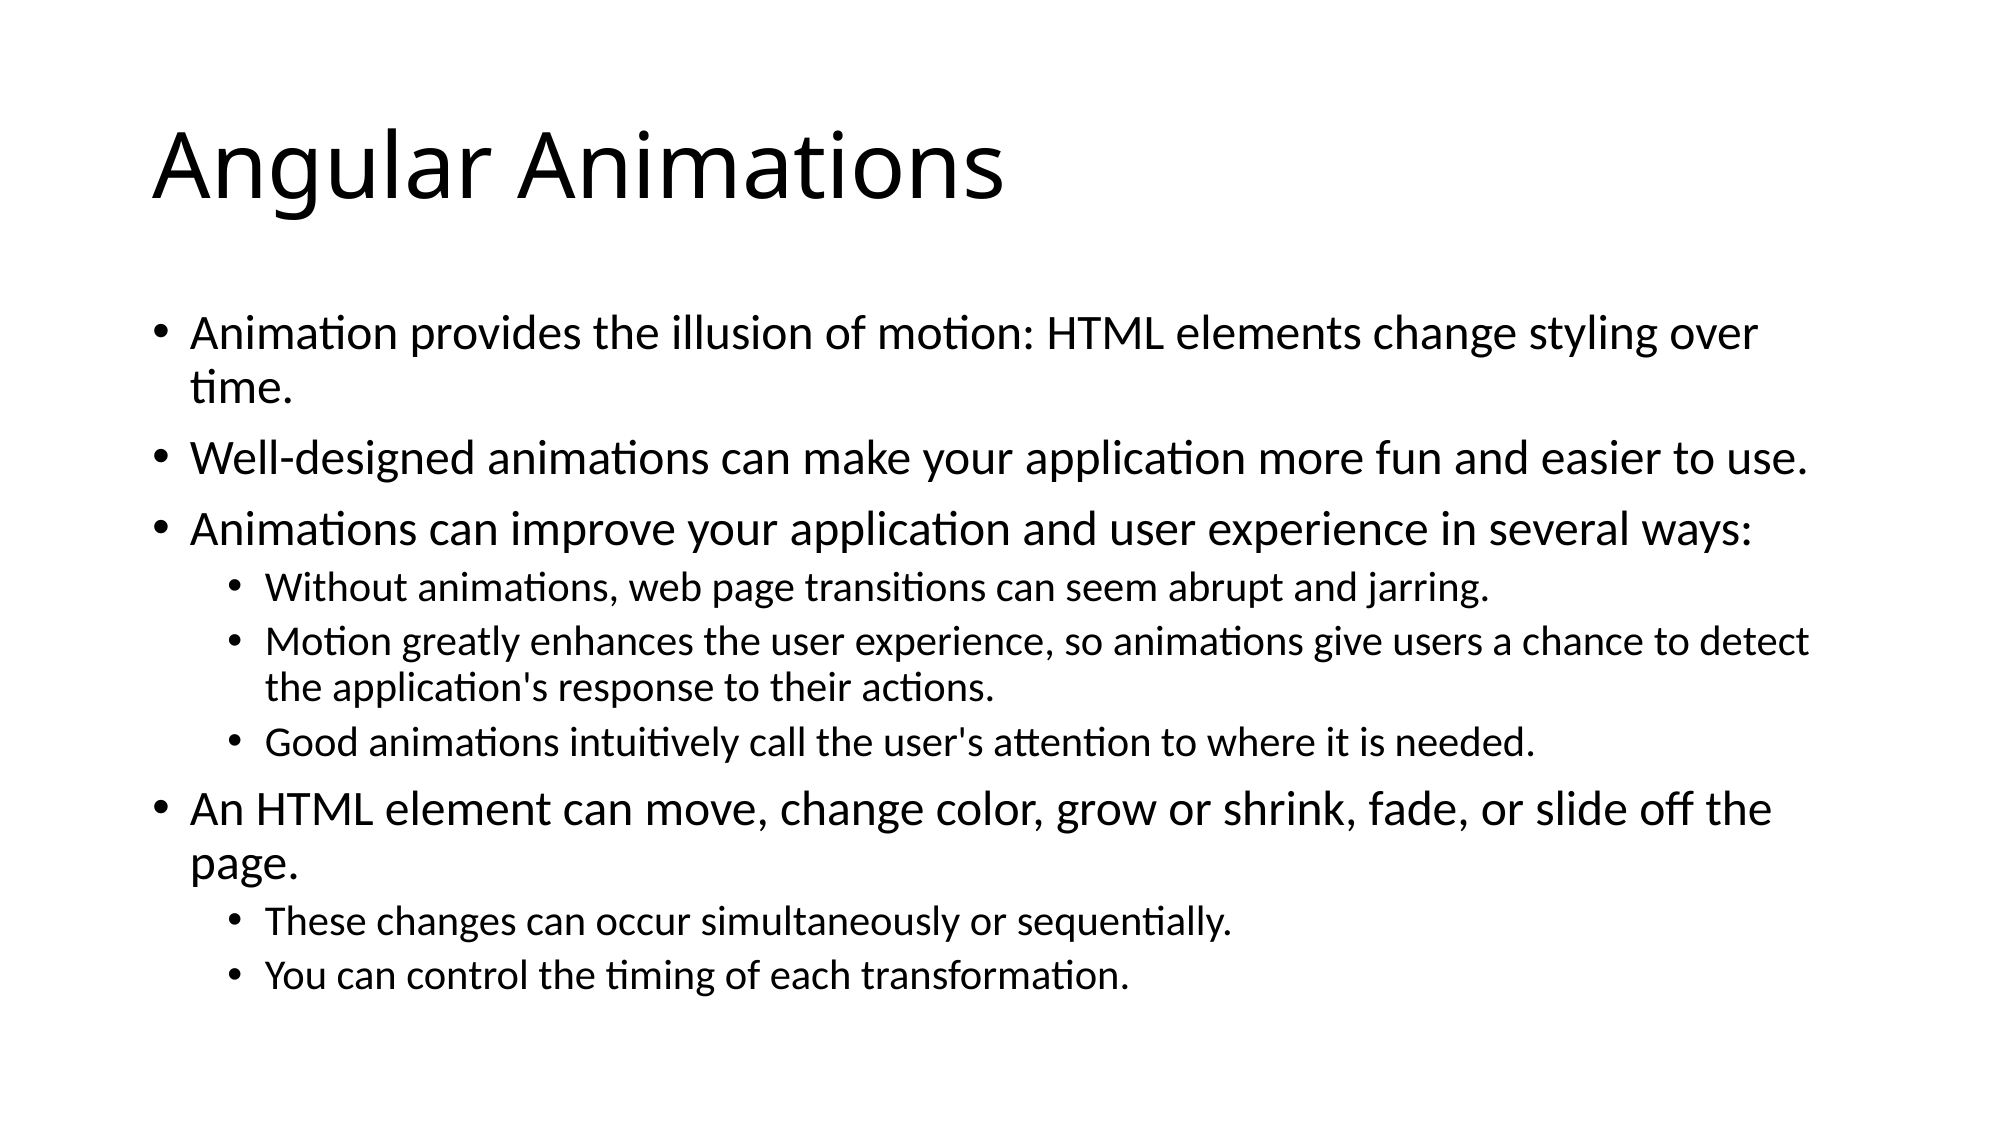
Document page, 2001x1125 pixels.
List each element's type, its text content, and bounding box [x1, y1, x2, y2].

title Angular Animations [137, 59, 1863, 278]
list Animation provides the illusion of motion: HTML elements change styling over time. Well-designed animations can make your application more fun and easier to use. Animations can improve your application and user experience in several ways: Without animations, web page transitions can seem abrupt and jarring. Motion greatly enhances the user experience, so animations give users a chance to detect the application's response to their actions. Good animations intuitively call the user's attention to where it is needed. An HTML element can move, change color, grow or shrink, fade, or slide off the page. These changes can occur simultaneously or sequentially. You can control the timing of each transformation. [137, 299, 1863, 1014]
